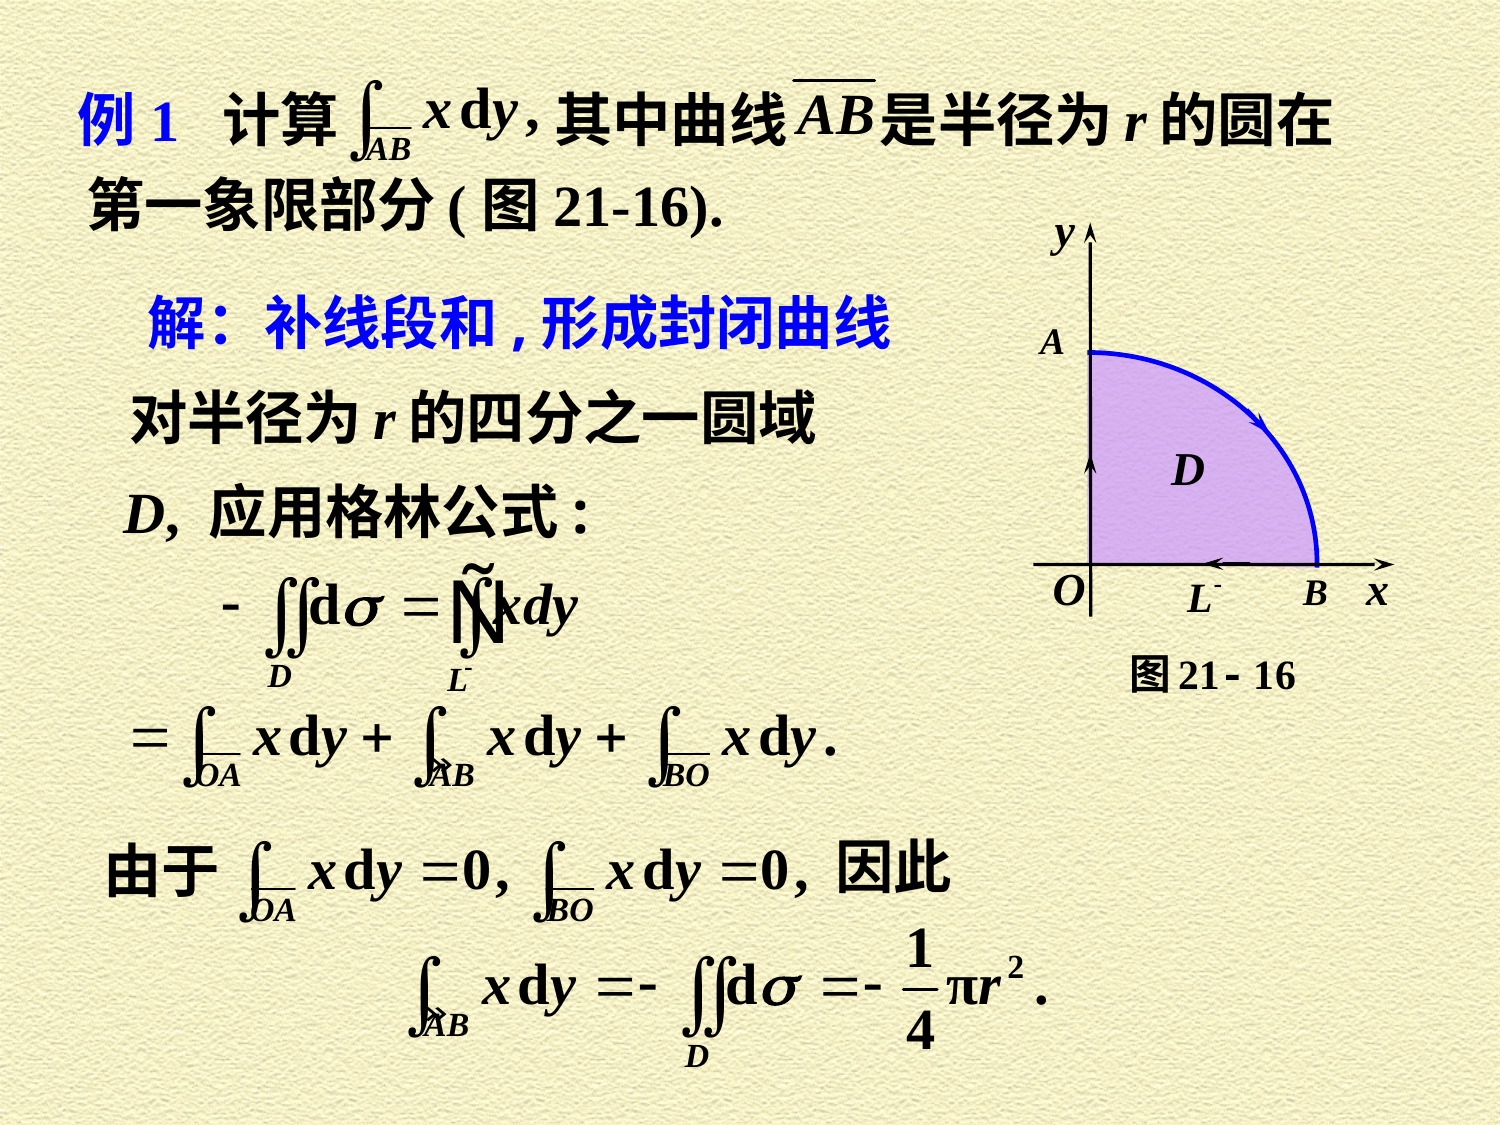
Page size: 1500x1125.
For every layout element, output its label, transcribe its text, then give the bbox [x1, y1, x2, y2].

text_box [88, 822, 1010, 928]
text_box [1033, 219, 1395, 704]
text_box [218, 562, 583, 692]
text_box 第一象限部分 (图21-16). [71, 161, 754, 246]
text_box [123, 692, 841, 793]
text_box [76, 66, 1356, 167]
text_box D, 应用格林公式: [108, 468, 620, 553]
text_box 对半径为 r 的四分之一圆域 [114, 373, 845, 459]
picture [0, 0, 1500, 1125]
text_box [395, 916, 1051, 1074]
